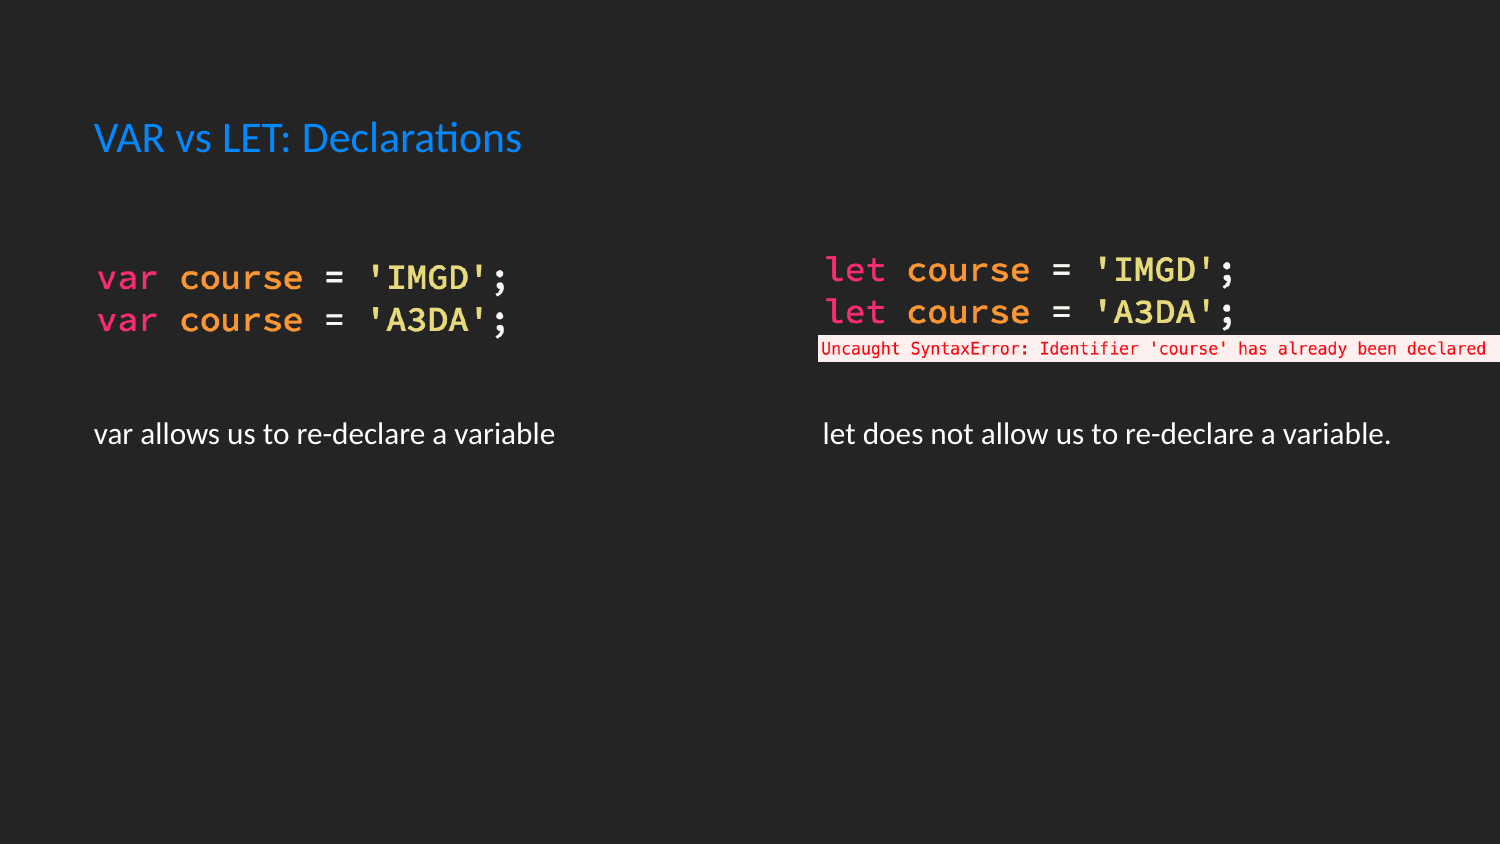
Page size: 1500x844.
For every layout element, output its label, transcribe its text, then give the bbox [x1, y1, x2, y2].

picture [82, 231, 538, 362]
text_box VAR vs LET: Declarations [82, 102, 539, 168]
text_box var allows us to re-declare a variable [82, 407, 713, 458]
picture [811, 224, 1500, 370]
text_box let does not allow us to re-declare a variable. [811, 407, 1442, 458]
